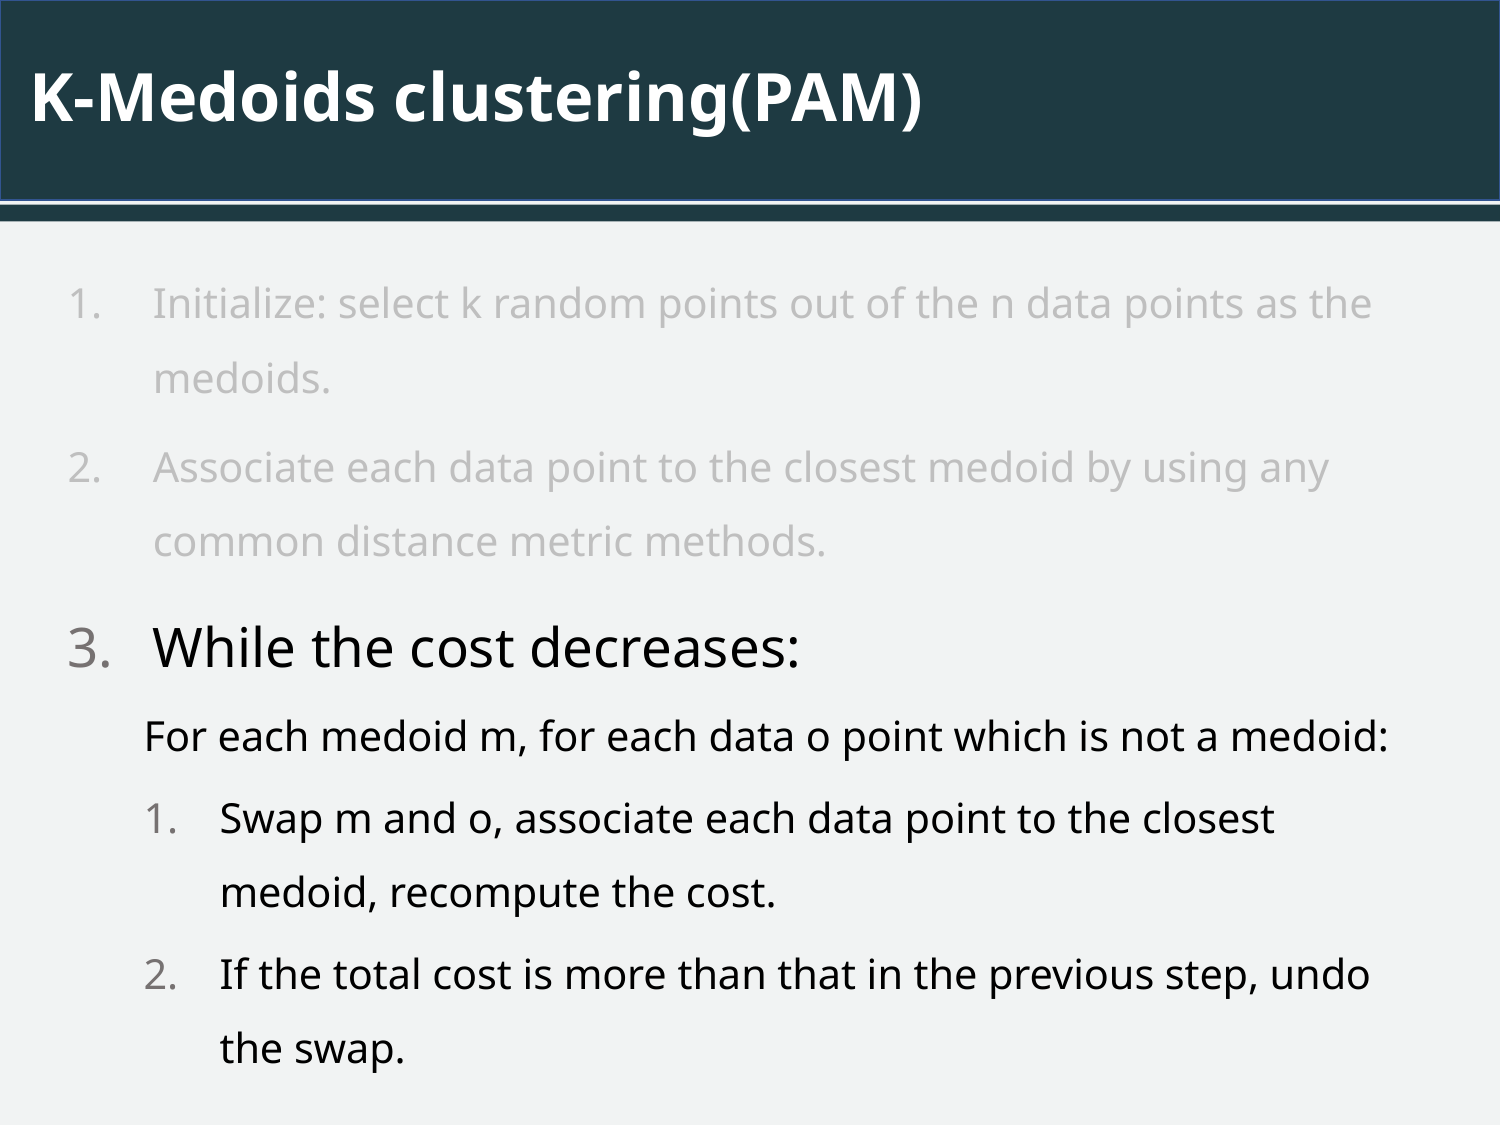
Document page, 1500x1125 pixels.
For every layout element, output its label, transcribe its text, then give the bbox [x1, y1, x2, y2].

list Initialize: select k random points out of the n data points as the medoids. Associate each data point to the closest medoid by using any common distance metric methods. While the cost decreases: For each medoid m, for each data o point which is not a medoid: Swap m and o, associate each data point to the closest medoid, recompute the cost. If the total cost is more than that in the previous step, undo the swap. [52, 245, 1448, 1096]
title K-Medoids clustering(PAM) [14, 0, 1500, 200]
